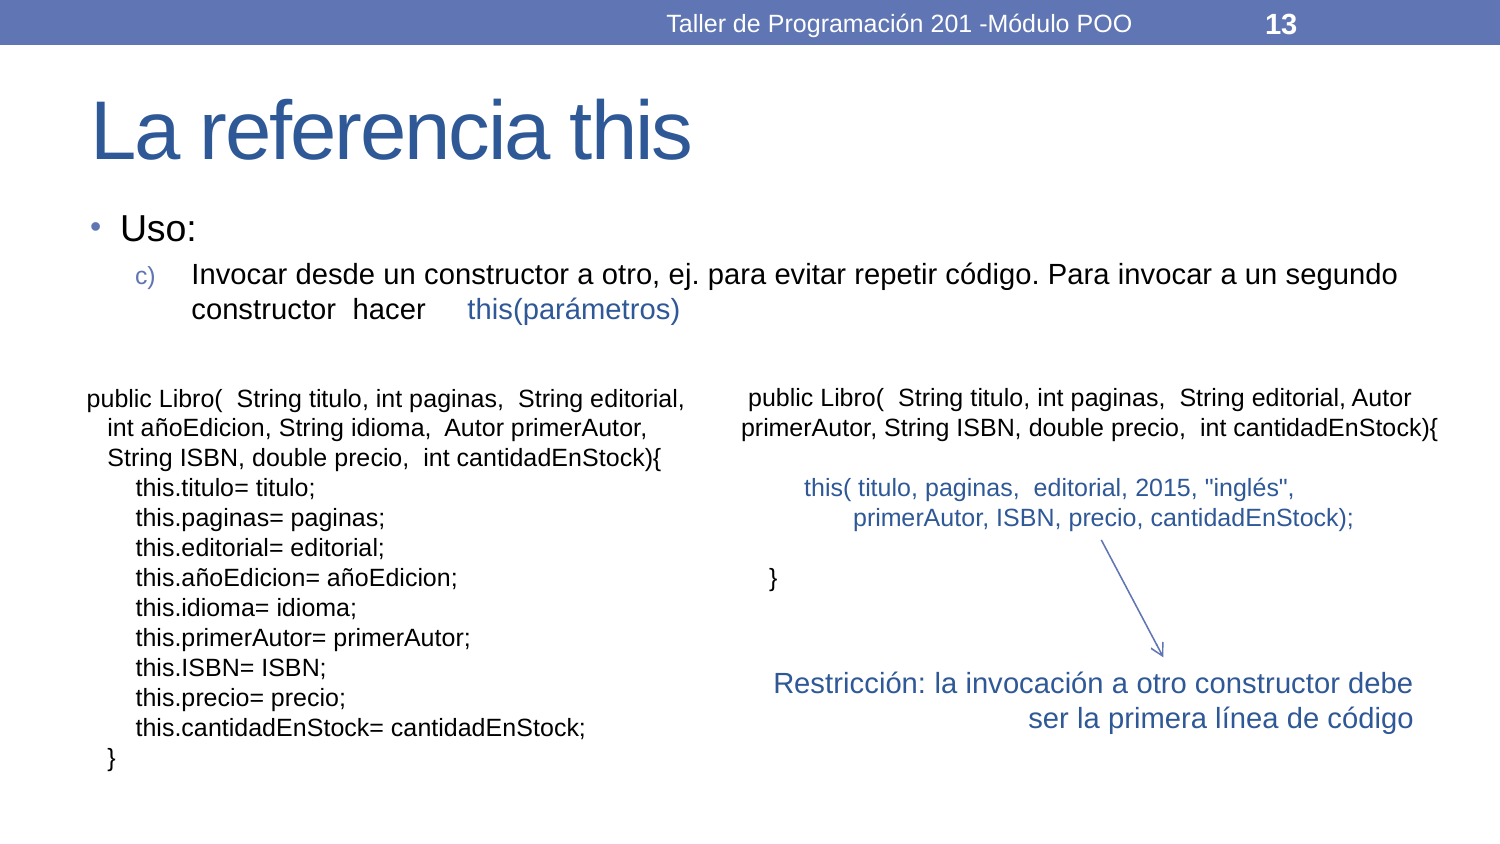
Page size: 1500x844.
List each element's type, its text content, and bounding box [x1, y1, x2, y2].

list Uso: Invocar desde un constructor a otro, ej. para evitar repetir código. Para invocar a un segundo constructor hacer this(parámetros) [75, 629, 1447, 797]
text_box public Libro( String titulo, int paginas, String editorial, Autor primerAutor, String ISBN, double precio, int cantidadEnStock){ this( titulo, paginas, editorial, 2015, "inglés", primerAutor, ISBN, precio, cantidadEnStock); } [726, 374, 1500, 629]
footer Taller de Programación 201 -Módulo POO [562, 2, 1238, 43]
slide_number 13 [1250, 2, 1425, 43]
text_box Restricción: la invocación a otro constructor debe ser la primera línea de código [726, 657, 1430, 742]
title La referencia this [75, 65, 1425, 188]
text_box public Libro( String titulo, int paginas, String editorial, int añoEdicion, String idioma, Autor primerAutor, String ISBN, double precio, int cantidadEnStock){ this.titulo= titulo; this.paginas= paginas; this.editorial= editorial; this.añoEdicion= añoEdicion; this.idioma= idioma; this.primerAutor= primerAutor; this.ISBN= ISBN; this.precio= precio; this.cantidadEnStock= cantidadEnStock; } [64, 374, 815, 779]
list Uso: Invocar desde un constructor a otro, ej. para evitar repetir código. Para invocar a un segundo constructor hacer this(parámetros) [75, 196, 1447, 374]
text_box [1101, 539, 1164, 658]
